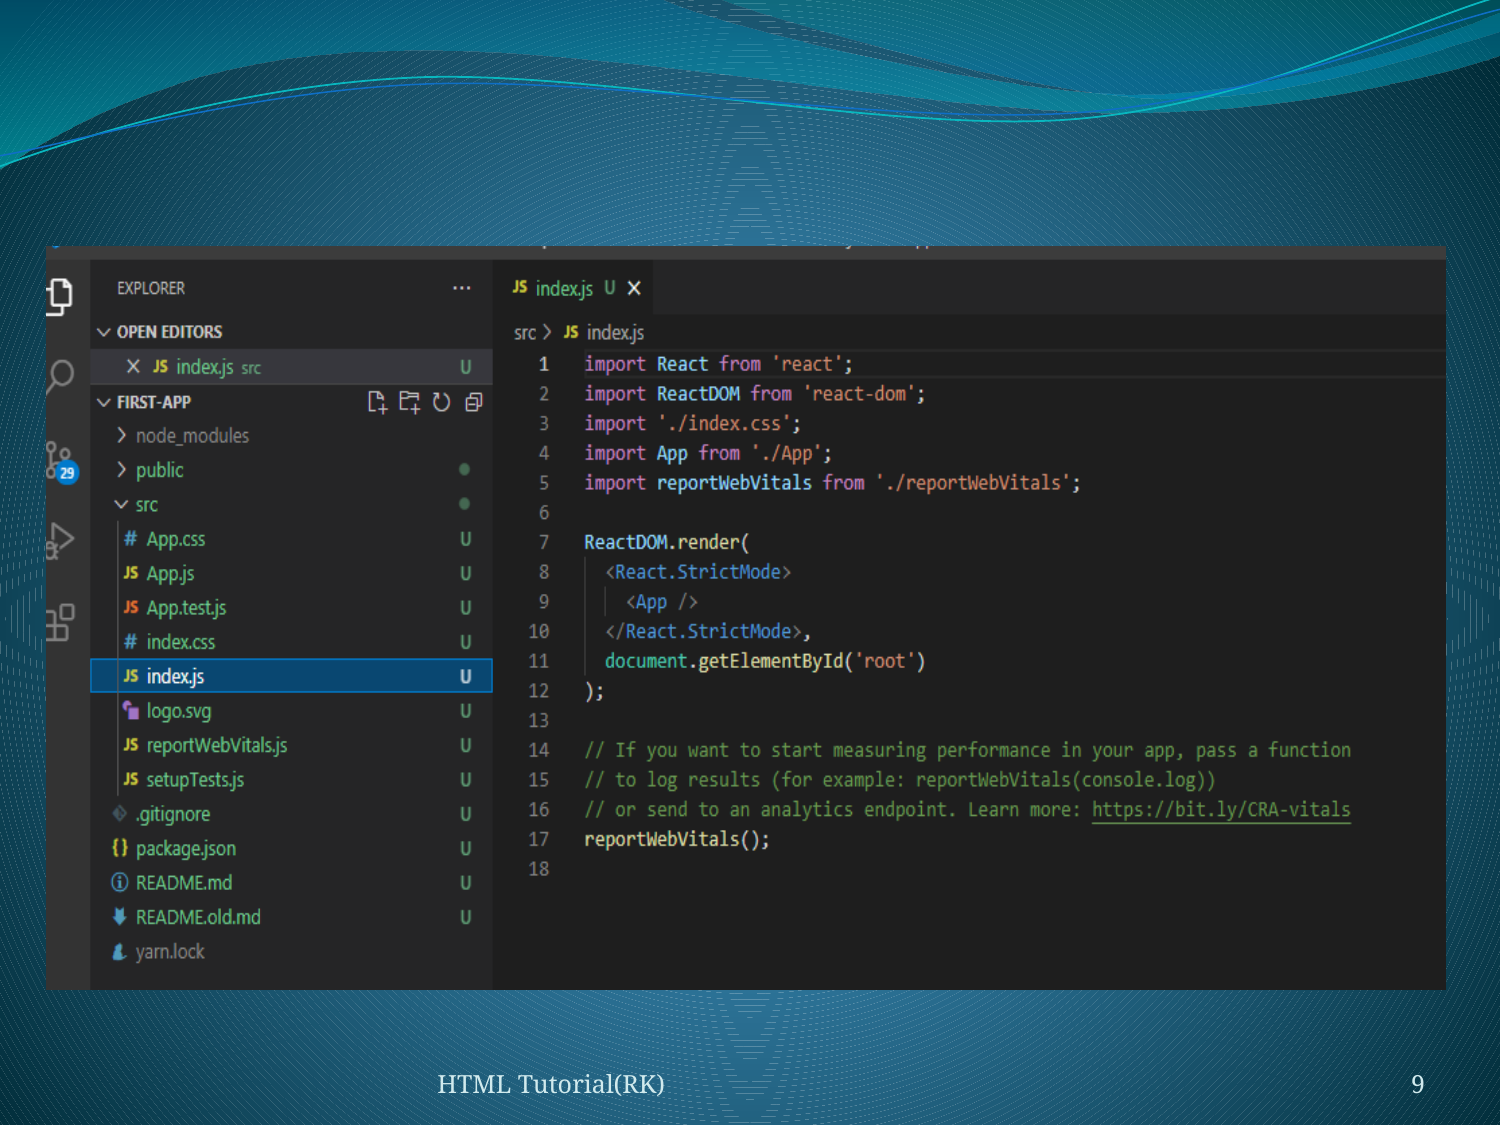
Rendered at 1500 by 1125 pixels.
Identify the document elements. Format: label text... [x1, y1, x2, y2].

footer HTML Tutorial(RK) [437, 1042, 988, 1103]
picture [46, 245, 1446, 990]
slide_number 9 [1299, 1042, 1425, 1103]
title [82, 46, 1370, 139]
